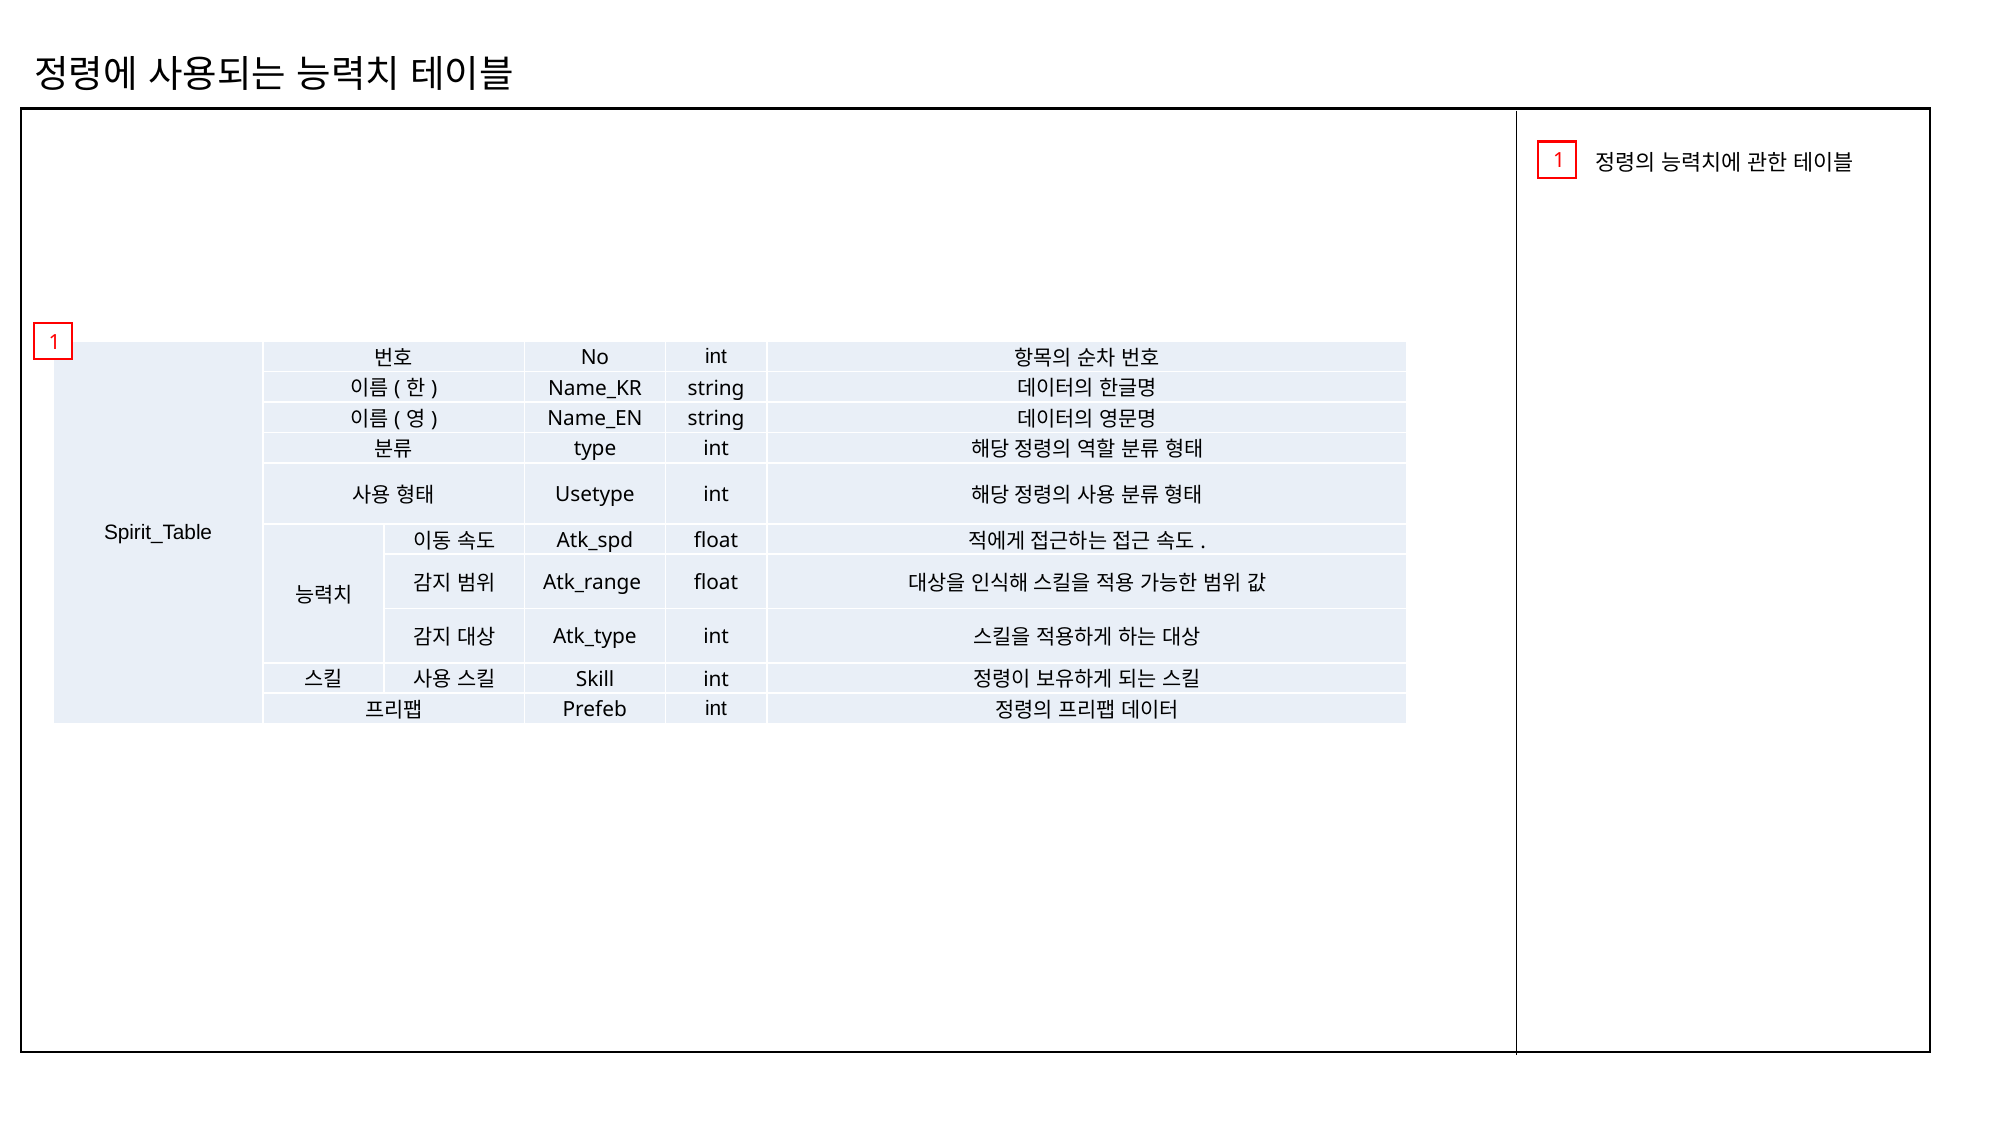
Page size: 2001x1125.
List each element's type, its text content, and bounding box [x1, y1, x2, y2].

text_box 정령에 사용되는 능력치 테이블 [19, 42, 583, 103]
text_box 1 [33, 322, 72, 359]
text_box [20, 108, 1931, 1053]
text_box 1 [1538, 141, 1577, 178]
text_box 정령의 능력치에 관한 테이블 [1580, 141, 1922, 183]
